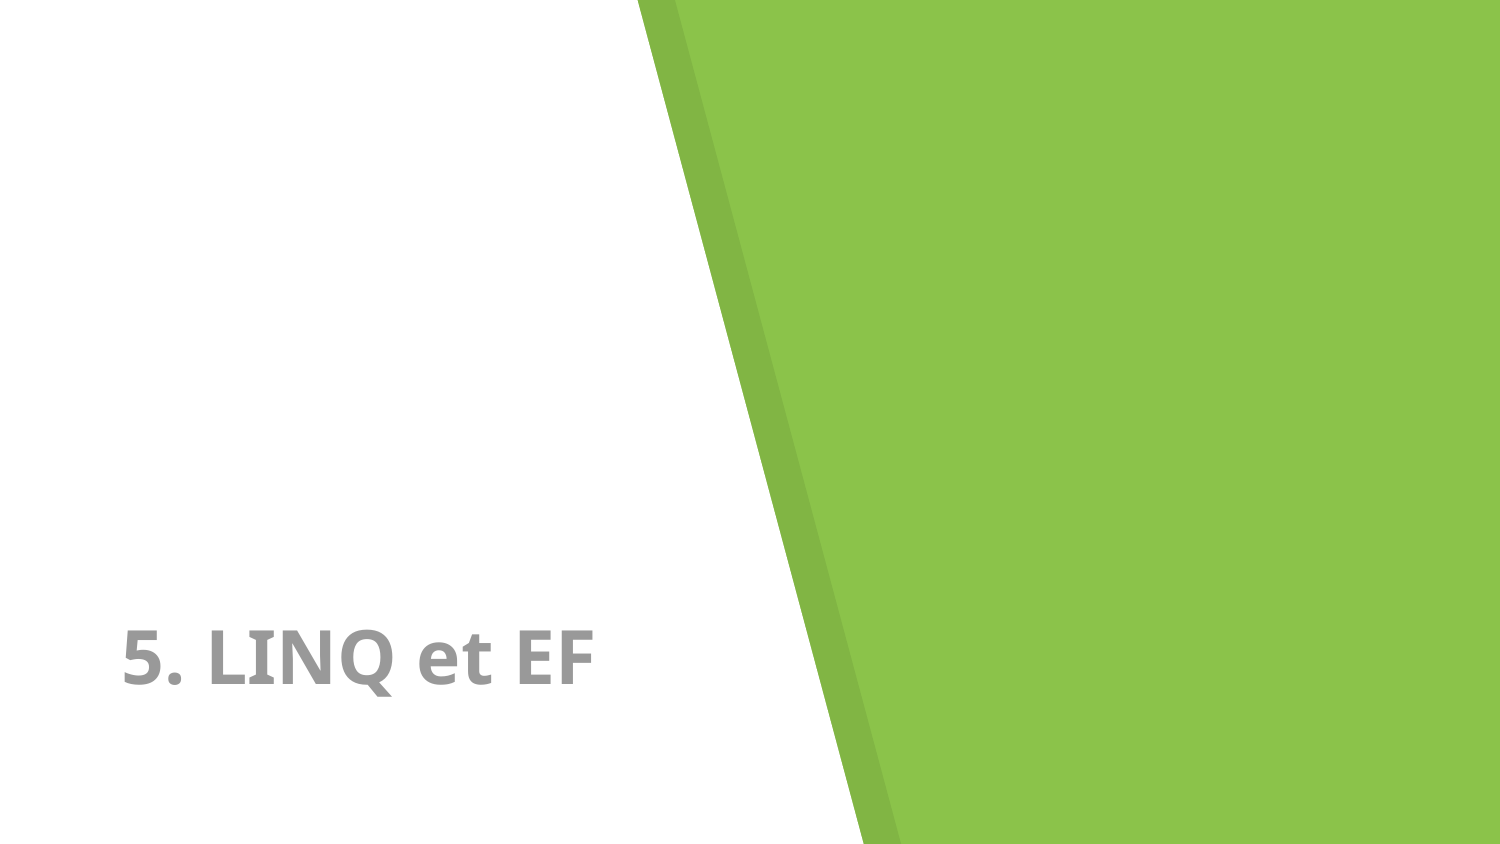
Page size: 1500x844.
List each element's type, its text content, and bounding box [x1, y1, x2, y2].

title 5. LINQ et EF [106, 520, 686, 715]
